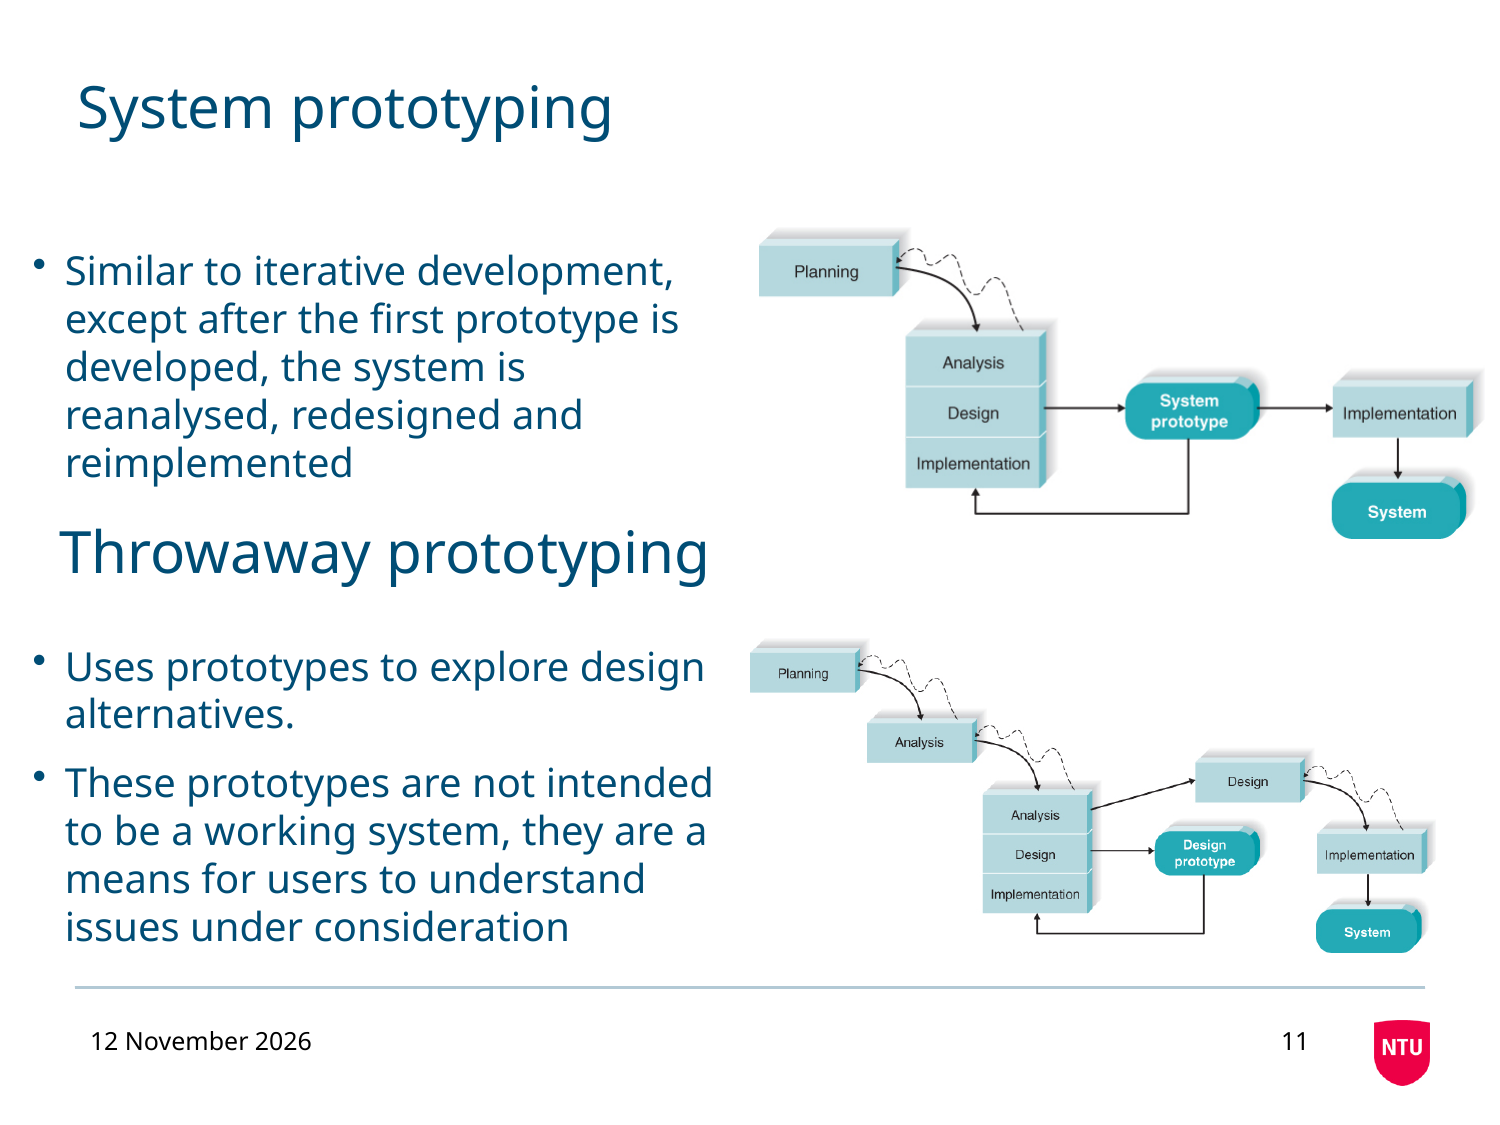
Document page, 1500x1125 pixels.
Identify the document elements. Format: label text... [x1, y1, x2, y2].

slide_number 11 [974, 1017, 1325, 1097]
title System prototyping [62, 62, 1425, 238]
picture [759, 227, 1486, 539]
picture [1374, 1020, 1430, 1086]
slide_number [75, 1017, 425, 1097]
picture [749, 638, 1436, 953]
text_box Throwaway prototyping [44, 507, 726, 593]
list Similar to iterative development, except after the first prototype is developed, the system is reanalysed, redesigned and reimplemented Uses prototypes to explore design alternatives. These prototypes are not intended to be a working system, they are a means for users to understand issues under consideration [17, 237, 732, 976]
